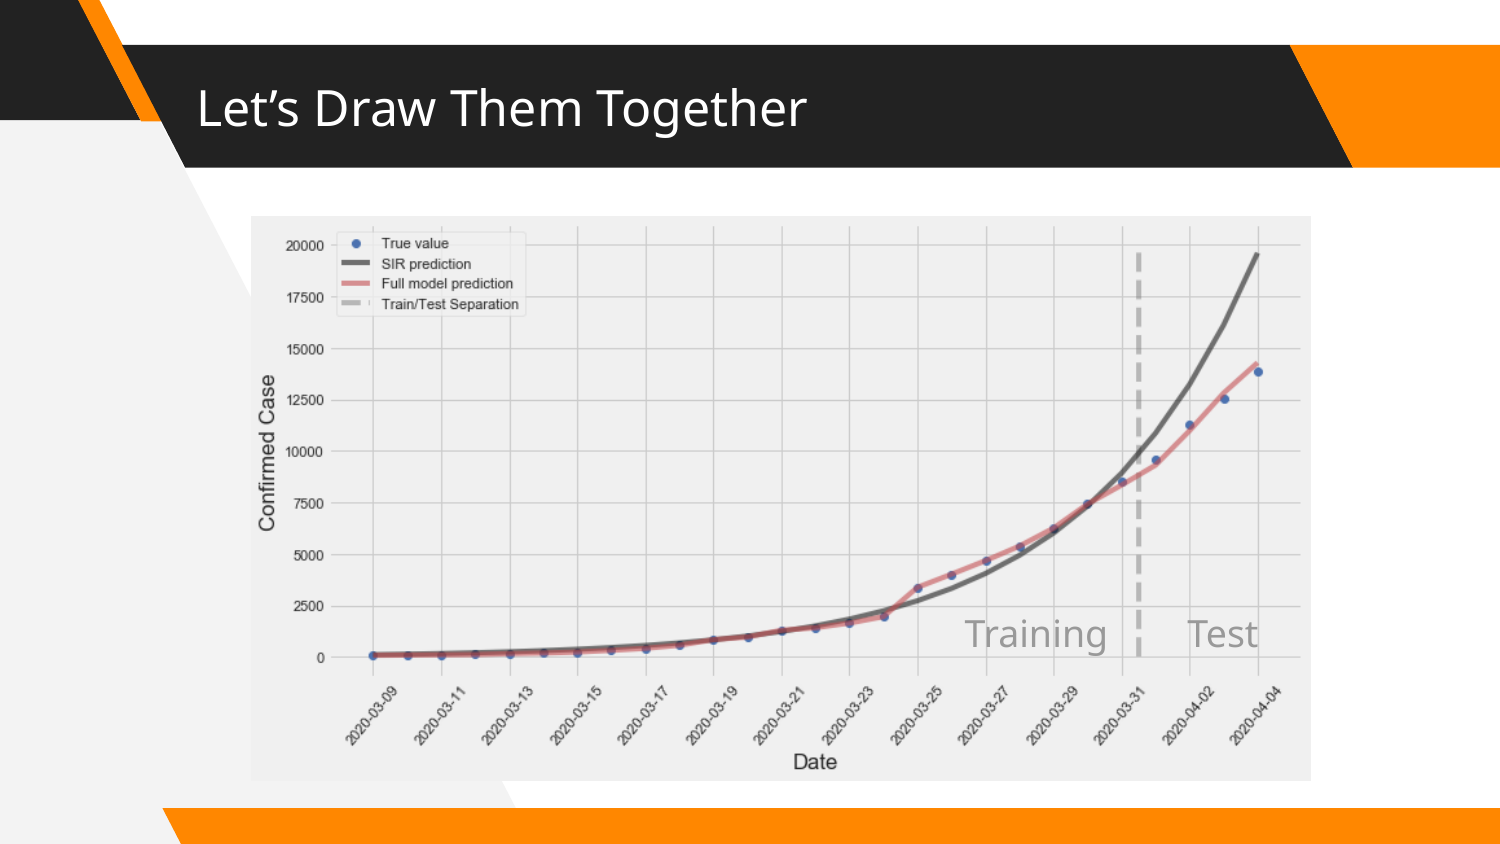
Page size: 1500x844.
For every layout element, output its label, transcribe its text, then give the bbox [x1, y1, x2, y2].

picture [251, 216, 1312, 782]
title Let’s Draw Them Together [181, 45, 1285, 169]
